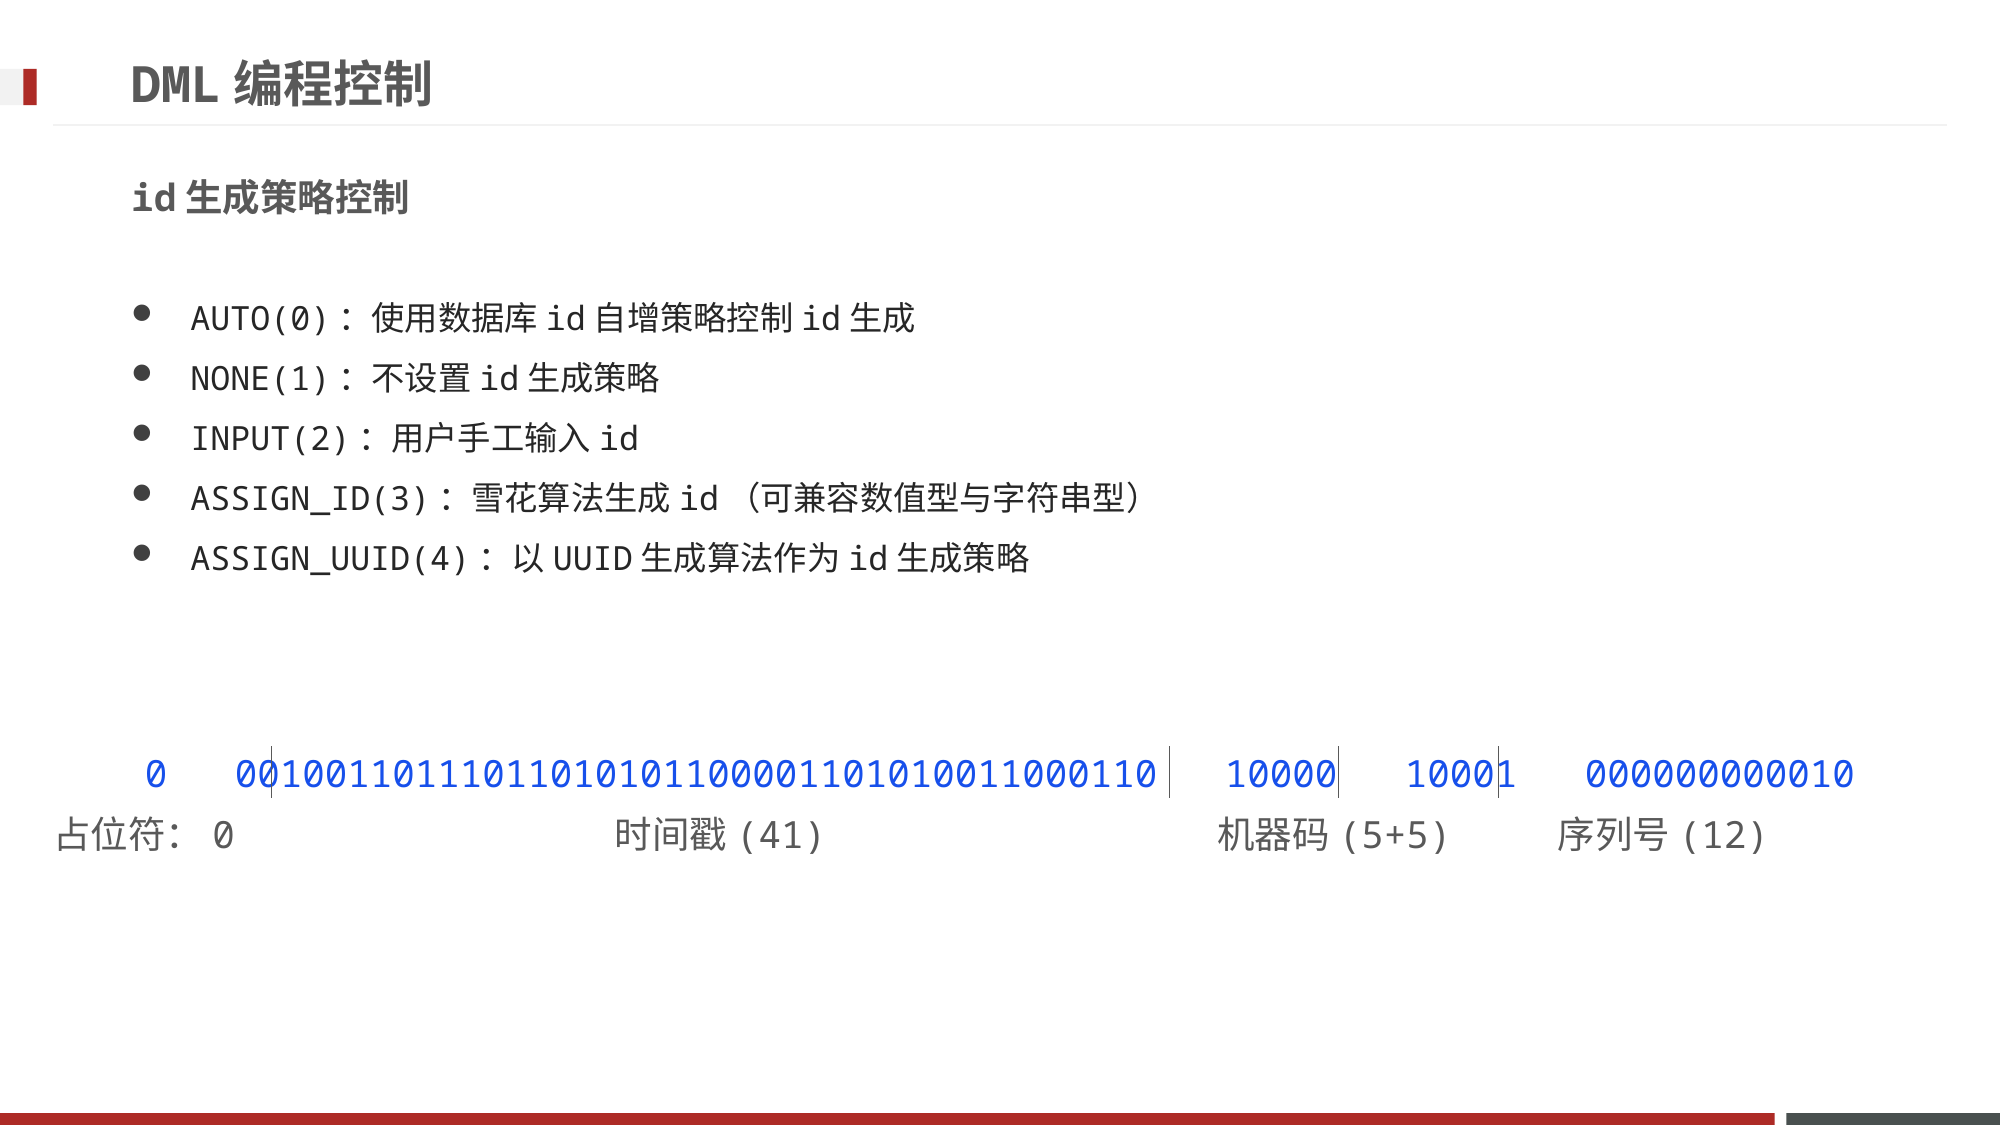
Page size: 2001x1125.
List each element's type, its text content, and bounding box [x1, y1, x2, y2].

text_box 时间戳(41) [271, 815, 1169, 864]
text_box 序列号(12) [1498, 815, 1828, 864]
text_box 机器码(5+5) [1169, 815, 1498, 864]
list id生成策略控制 [116, 154, 1880, 239]
title DML编程控制 [116, 40, 1556, 125]
list AUTO(0)：使用数据库id自增策略控制id生成 NONE(1)：不设置id生成策略 INPUT(2)：用户手工输入id ASSIGN_ID(3)：雪花算法生成id（可兼容数值型与字符串型） ASSIGN_UUID(4)：以UUID生成算法作为id生成策略 [116, 270, 1880, 629]
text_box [0, 742, 2000, 804]
text_box 占位符：0 [12, 815, 271, 864]
